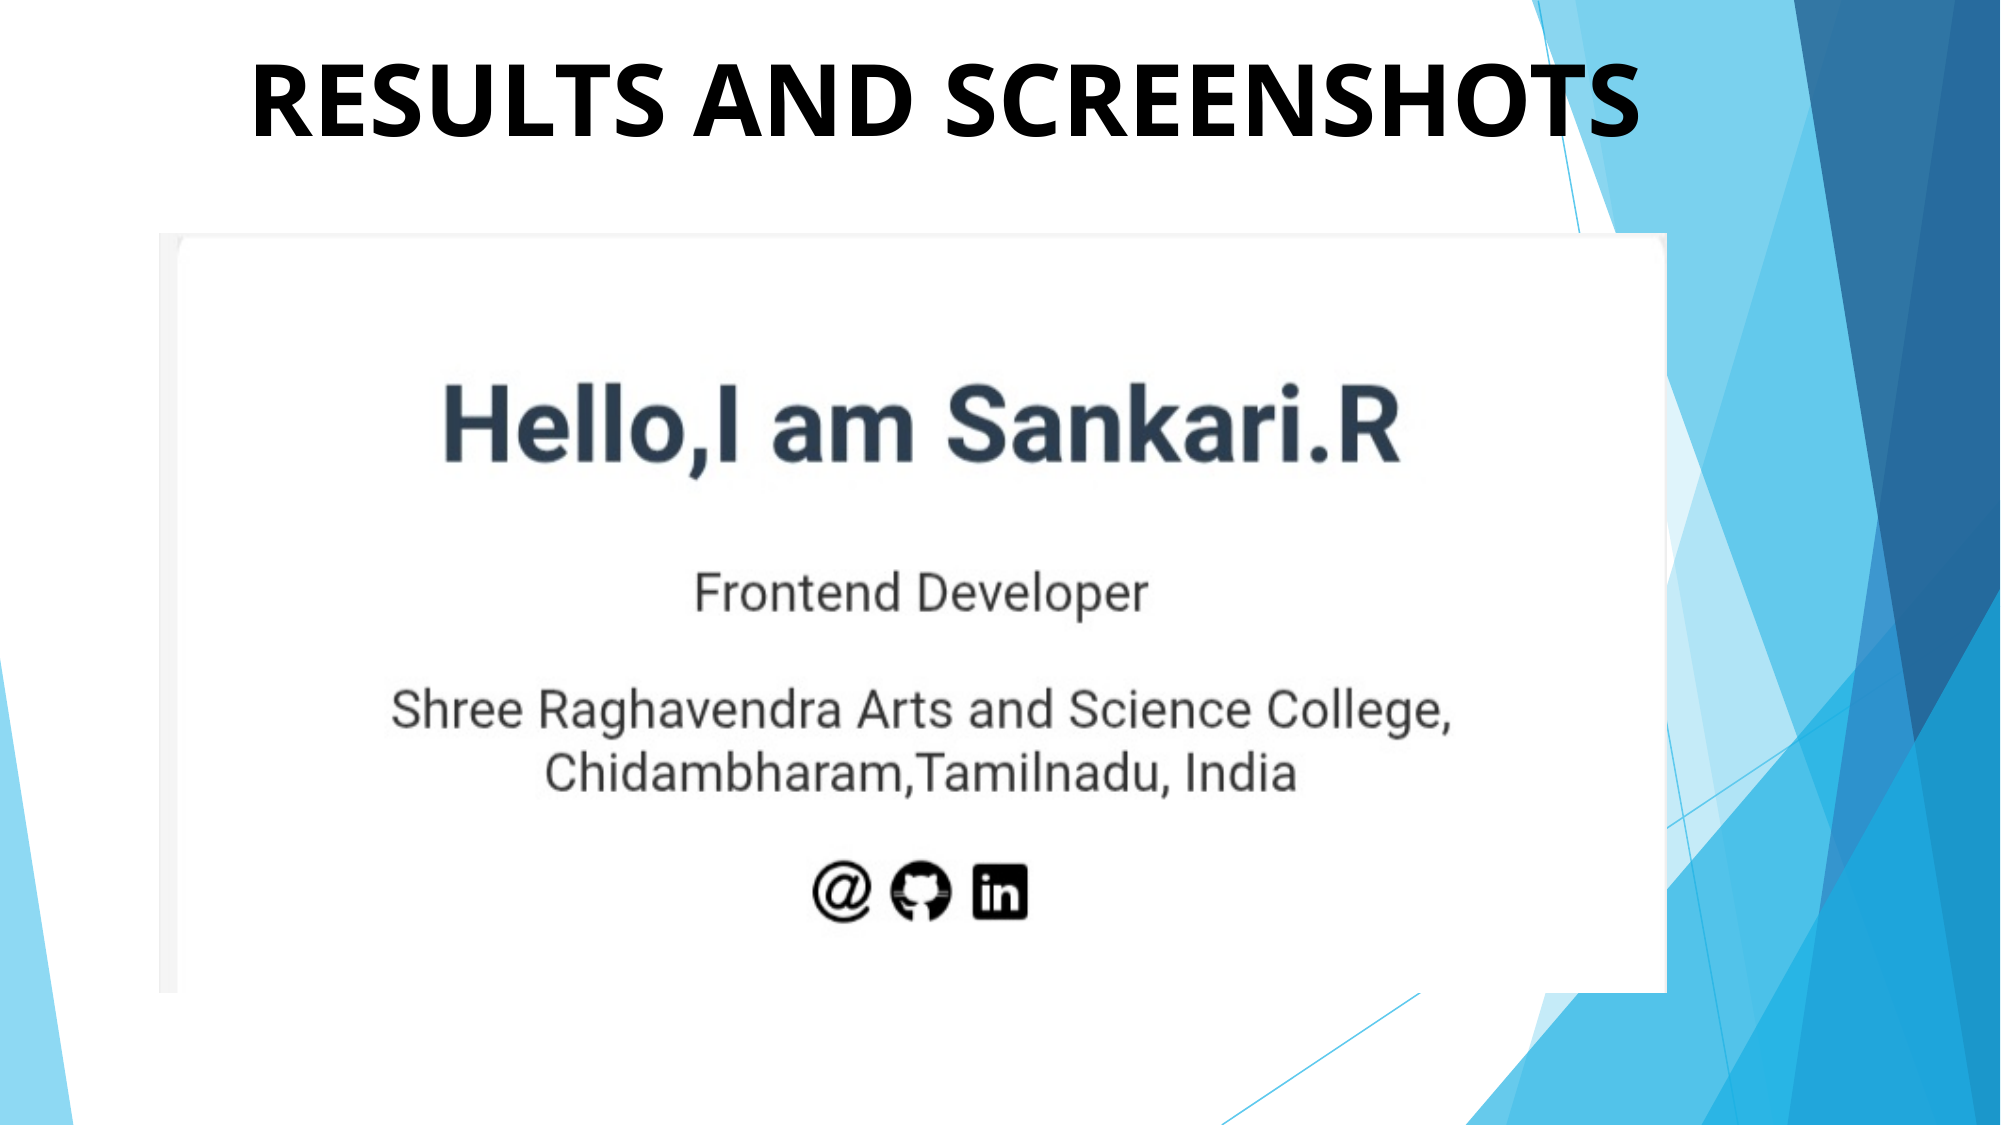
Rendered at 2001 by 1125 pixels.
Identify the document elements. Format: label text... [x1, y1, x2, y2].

title RESULTS AND SCREENSHOTS [247, 36, 2000, 156]
picture [159, 233, 1668, 993]
